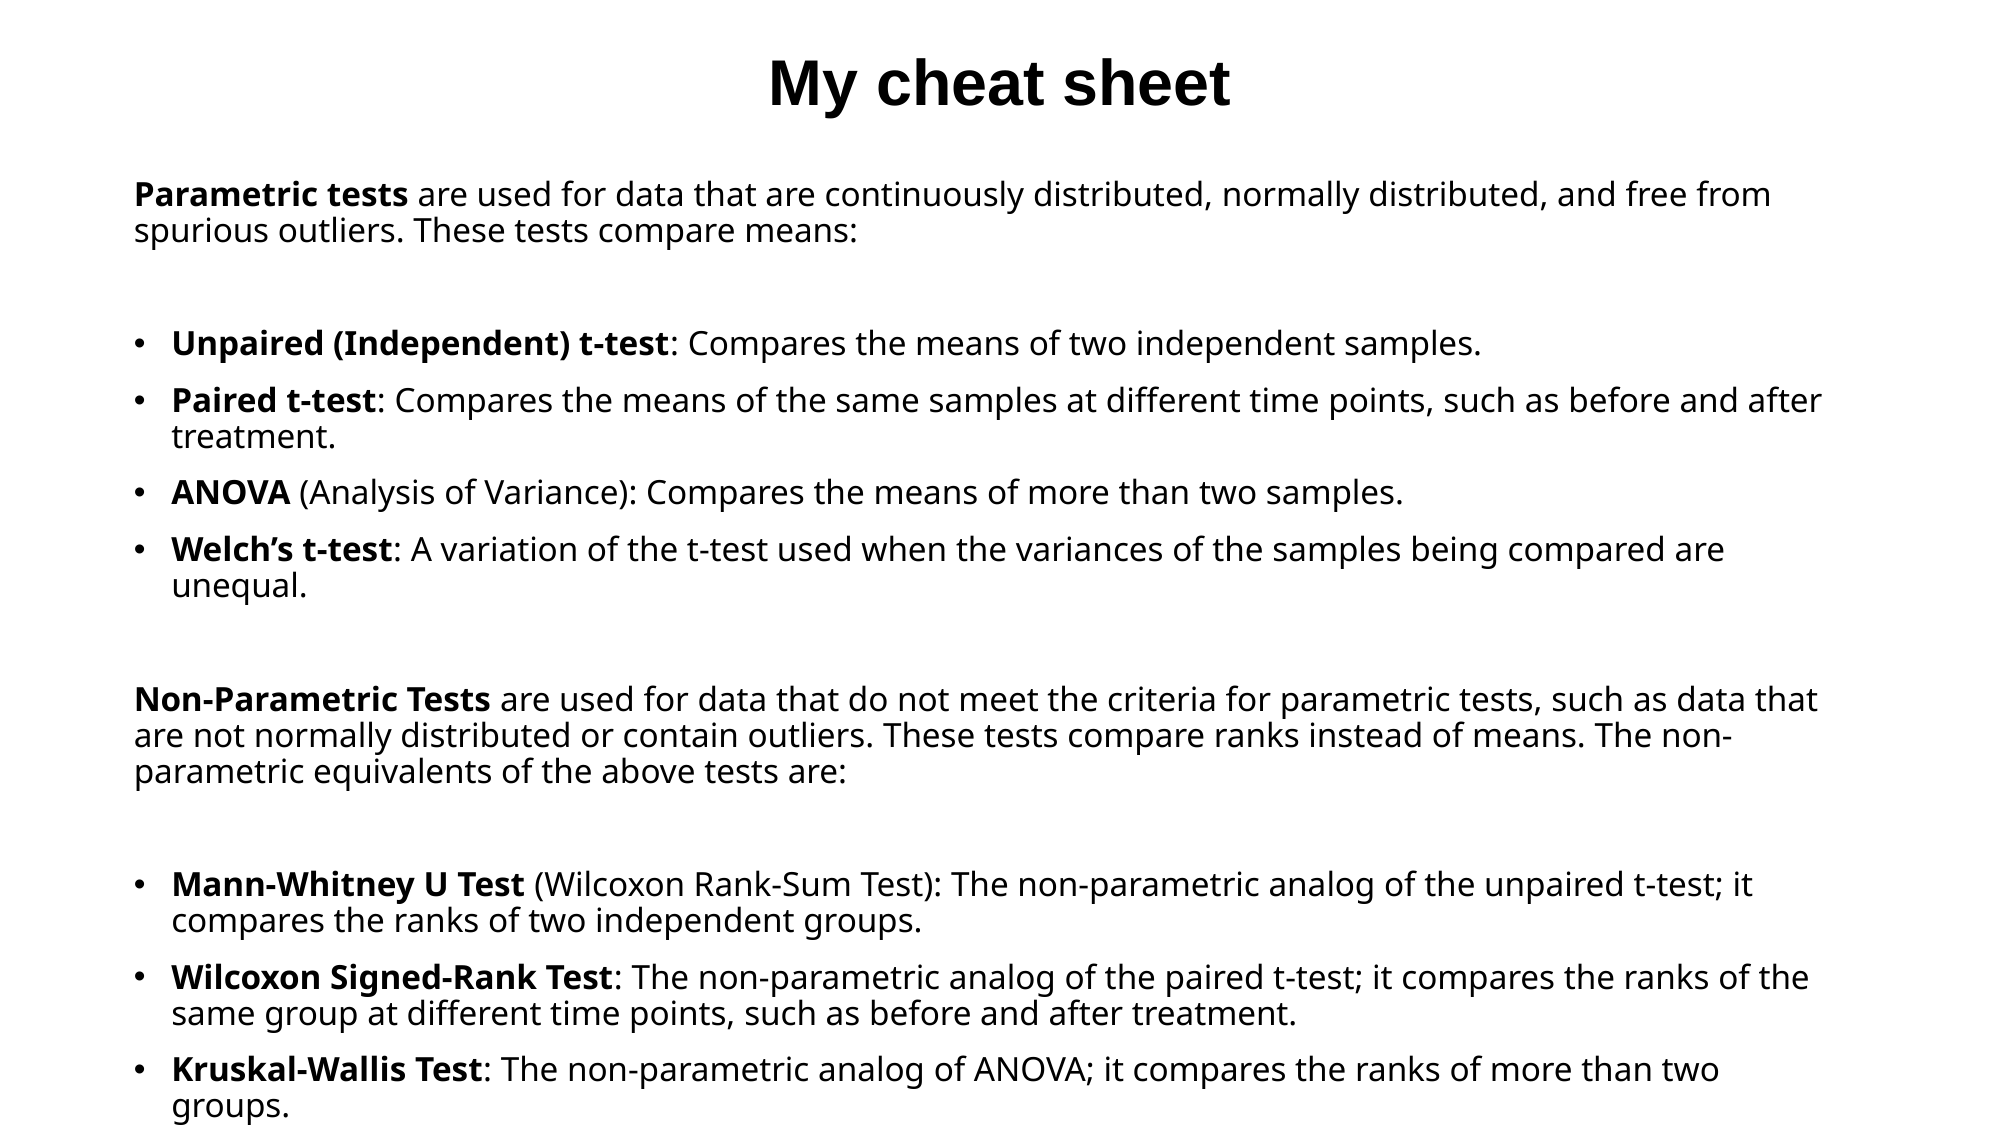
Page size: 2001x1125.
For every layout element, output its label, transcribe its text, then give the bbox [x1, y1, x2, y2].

title My cheat sheet [0, 33, 2000, 135]
list Parametric tests are used for data that are continuously distributed, normally distributed, and free from spurious outliers. These tests compare means: Unpaired (Independent) t-test: Compares the means of two independent samples. Paired t-test: Compares the means of the same samples at different time points, such as before and after treatment. ANOVA (Analysis of Variance): Compares the means of more than two samples. Welch’s t-test: A variation of the t-test used when the variances of the samples being compared are unequal. Non-Parametric Tests are used for data that do not meet the criteria for parametric tests, such as data that are not normally distributed or contain outliers. These tests compare ranks instead of means. The non-parametric equivalents of the above tests are: Mann-Whitney U Test (Wilcoxon Rank-Sum Test): The non-parametric analog of the unpaired t-test; it compares the ranks of two independent groups. Wilcoxon Signed-Rank Test: The non-parametric analog of the paired t-test; it compares the ranks of the same group at different time points, such as before and after treatment. Kruskal-Wallis Test: The non-parametric analog of ANOVA; it compares the ranks of more than two groups. [118, 170, 1844, 1092]
